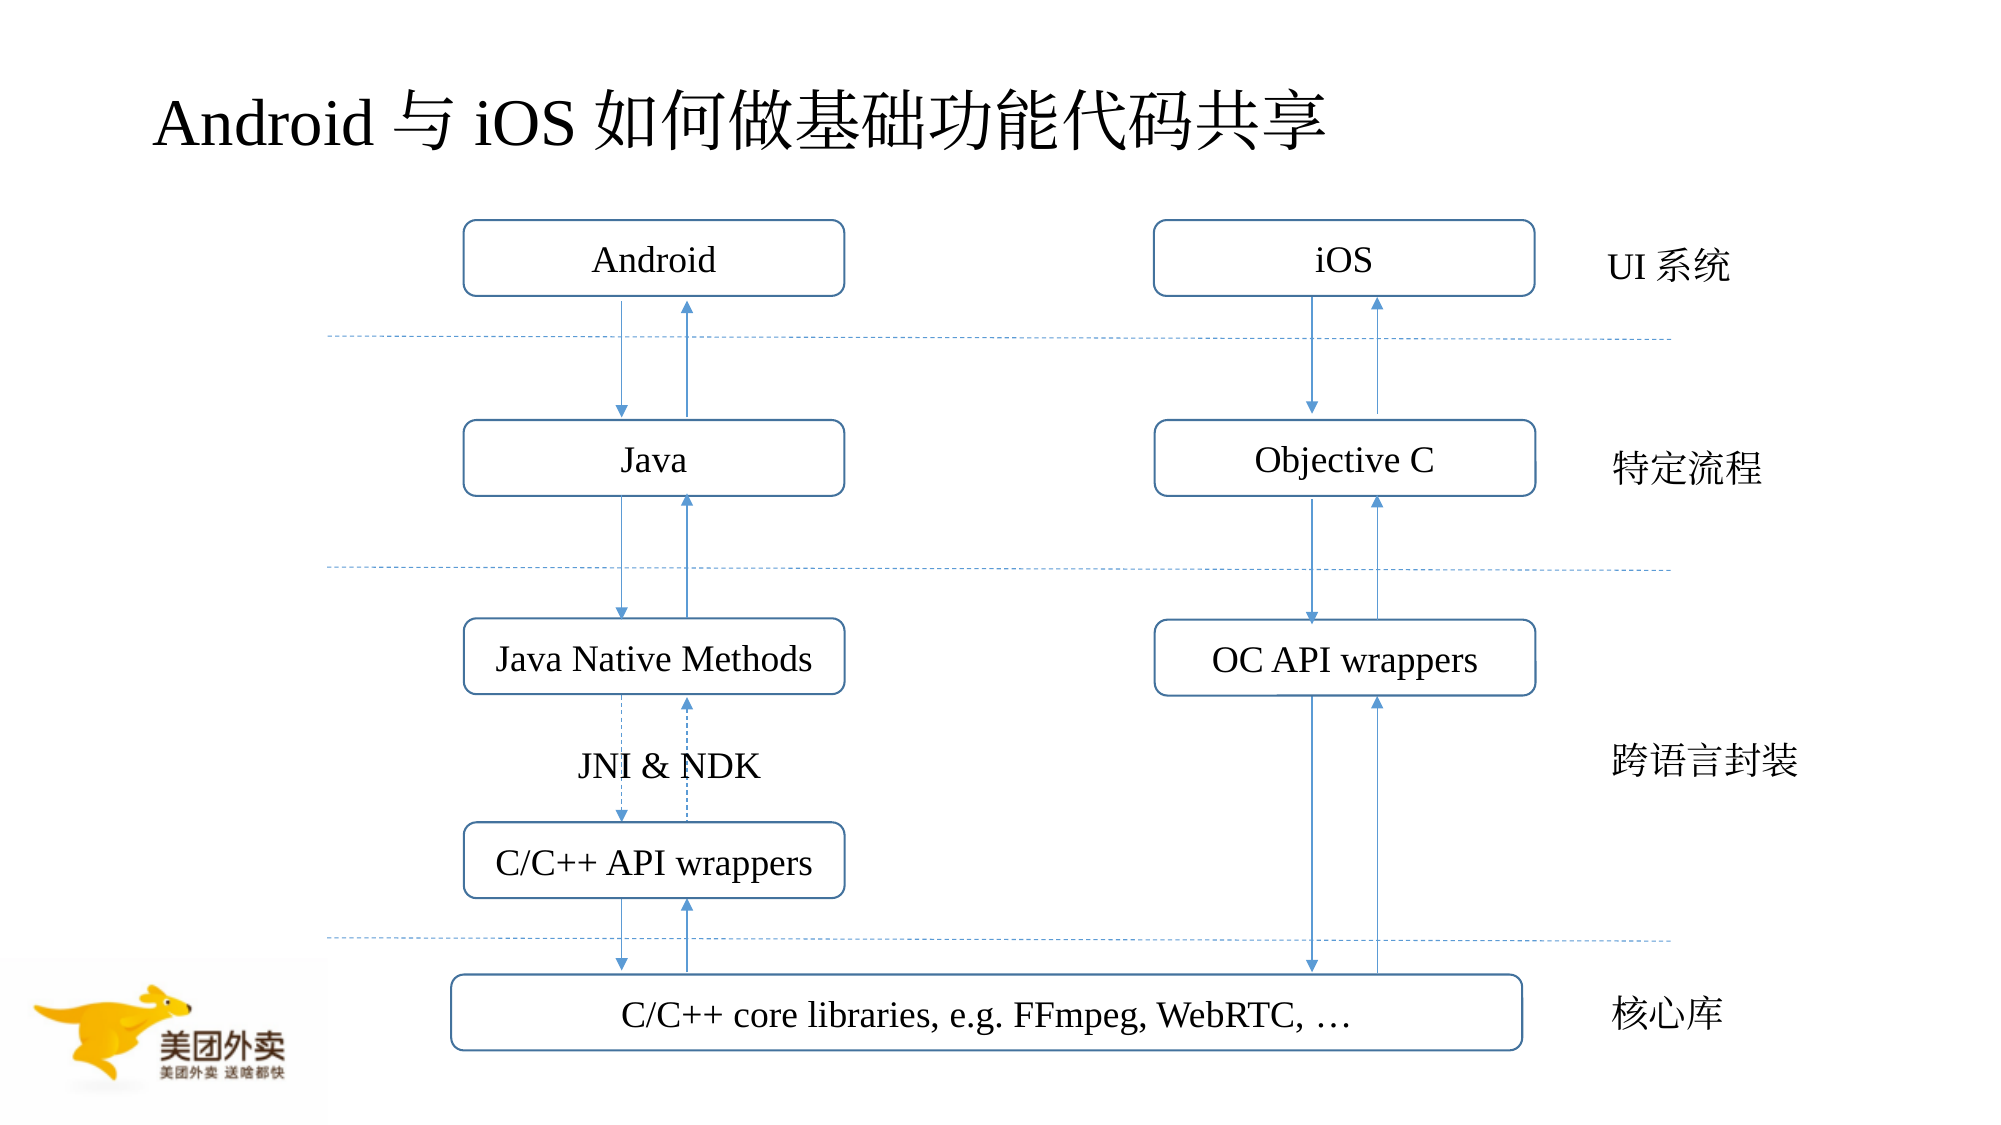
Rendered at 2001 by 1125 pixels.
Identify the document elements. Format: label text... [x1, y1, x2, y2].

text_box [451, 974, 1740, 1051]
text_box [327, 296, 1779, 625]
title Android与iOS如何做基础功能代码共享 [137, 59, 1863, 189]
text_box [463, 220, 1742, 296]
picture [0, 958, 328, 1125]
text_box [327, 618, 1816, 974]
